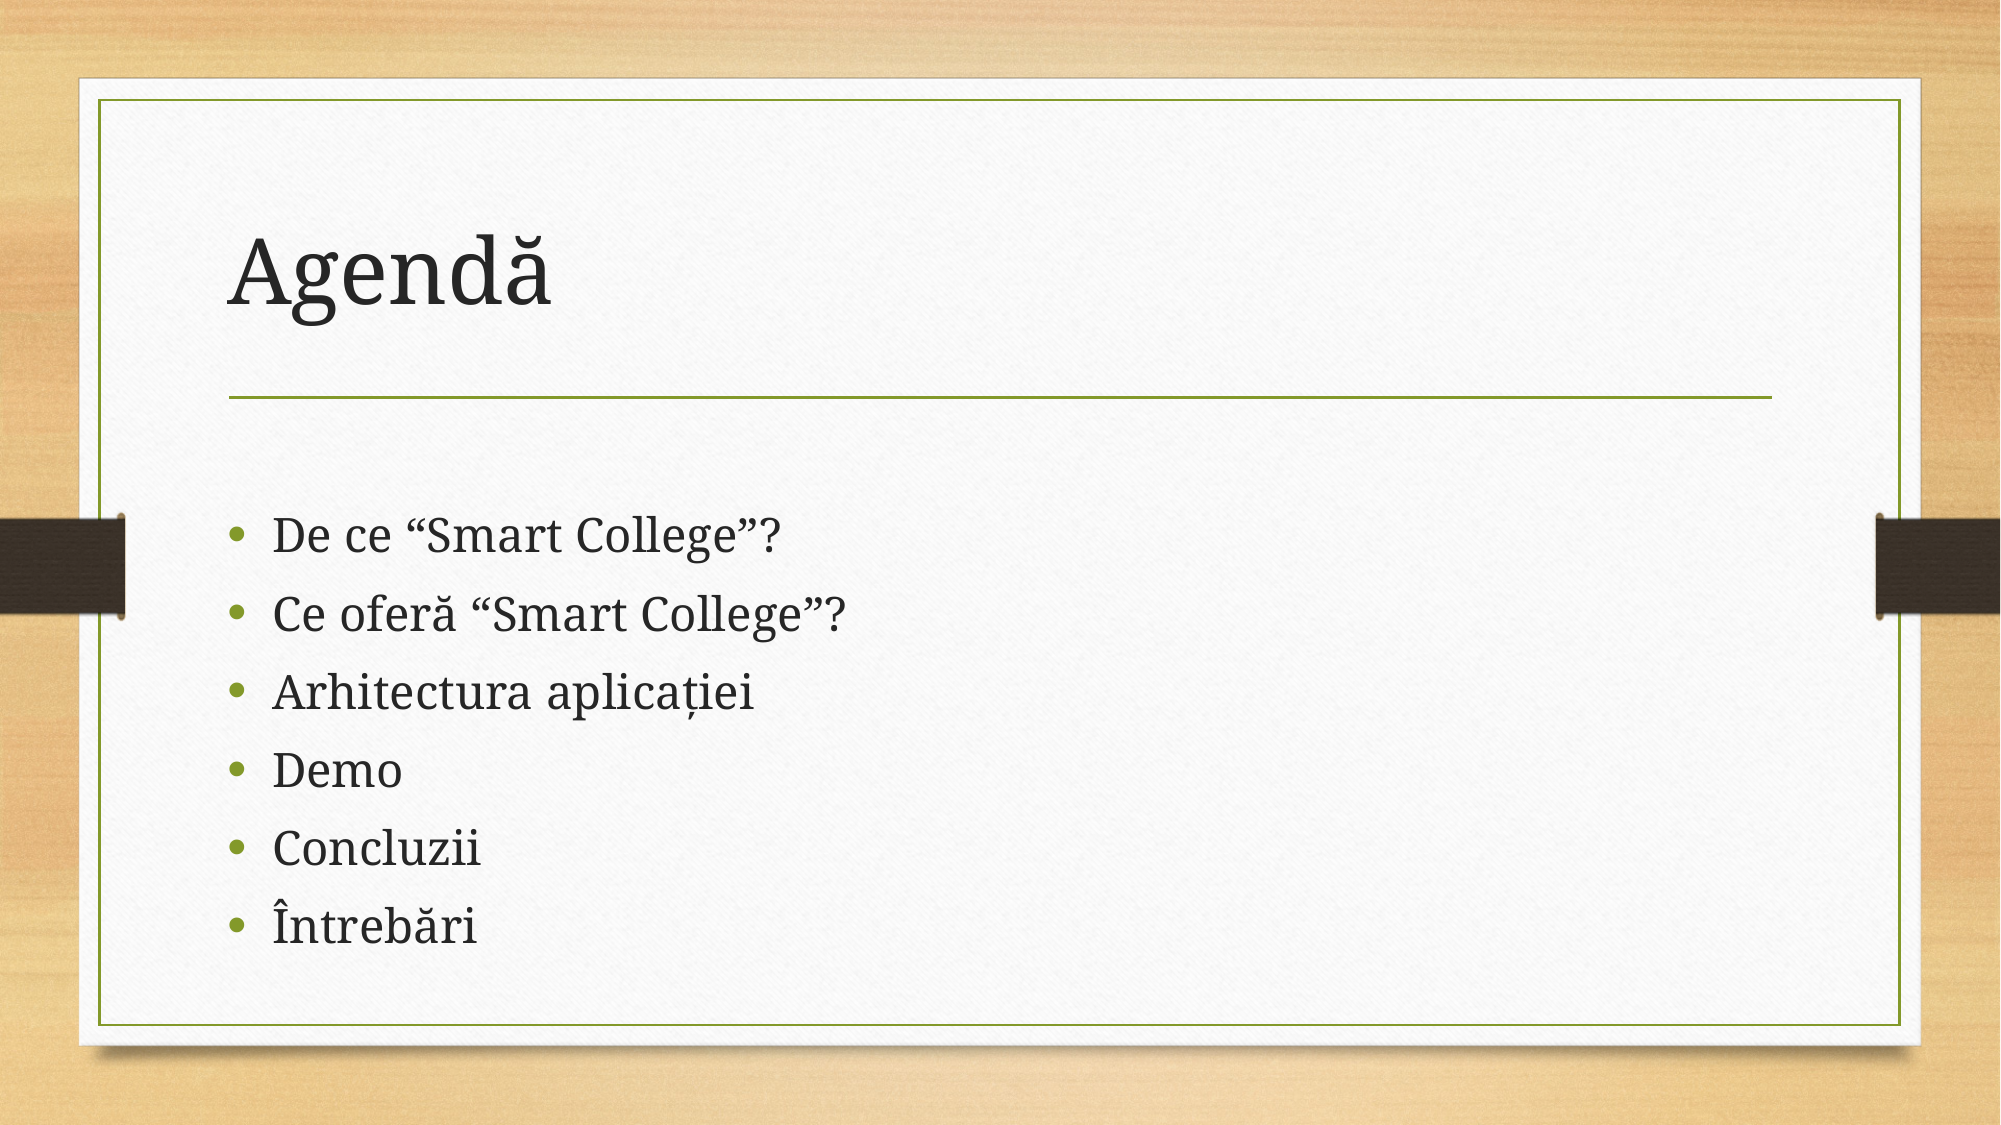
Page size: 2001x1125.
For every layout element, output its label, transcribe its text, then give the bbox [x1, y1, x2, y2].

list De ce “Smart College”? Ce oferă “Smart College”? Arhitectura aplicației Demo Concluzii Întrebări [212, 419, 1788, 964]
title Agendă [212, 161, 1788, 375]
picture [0, 0, 2001, 1125]
